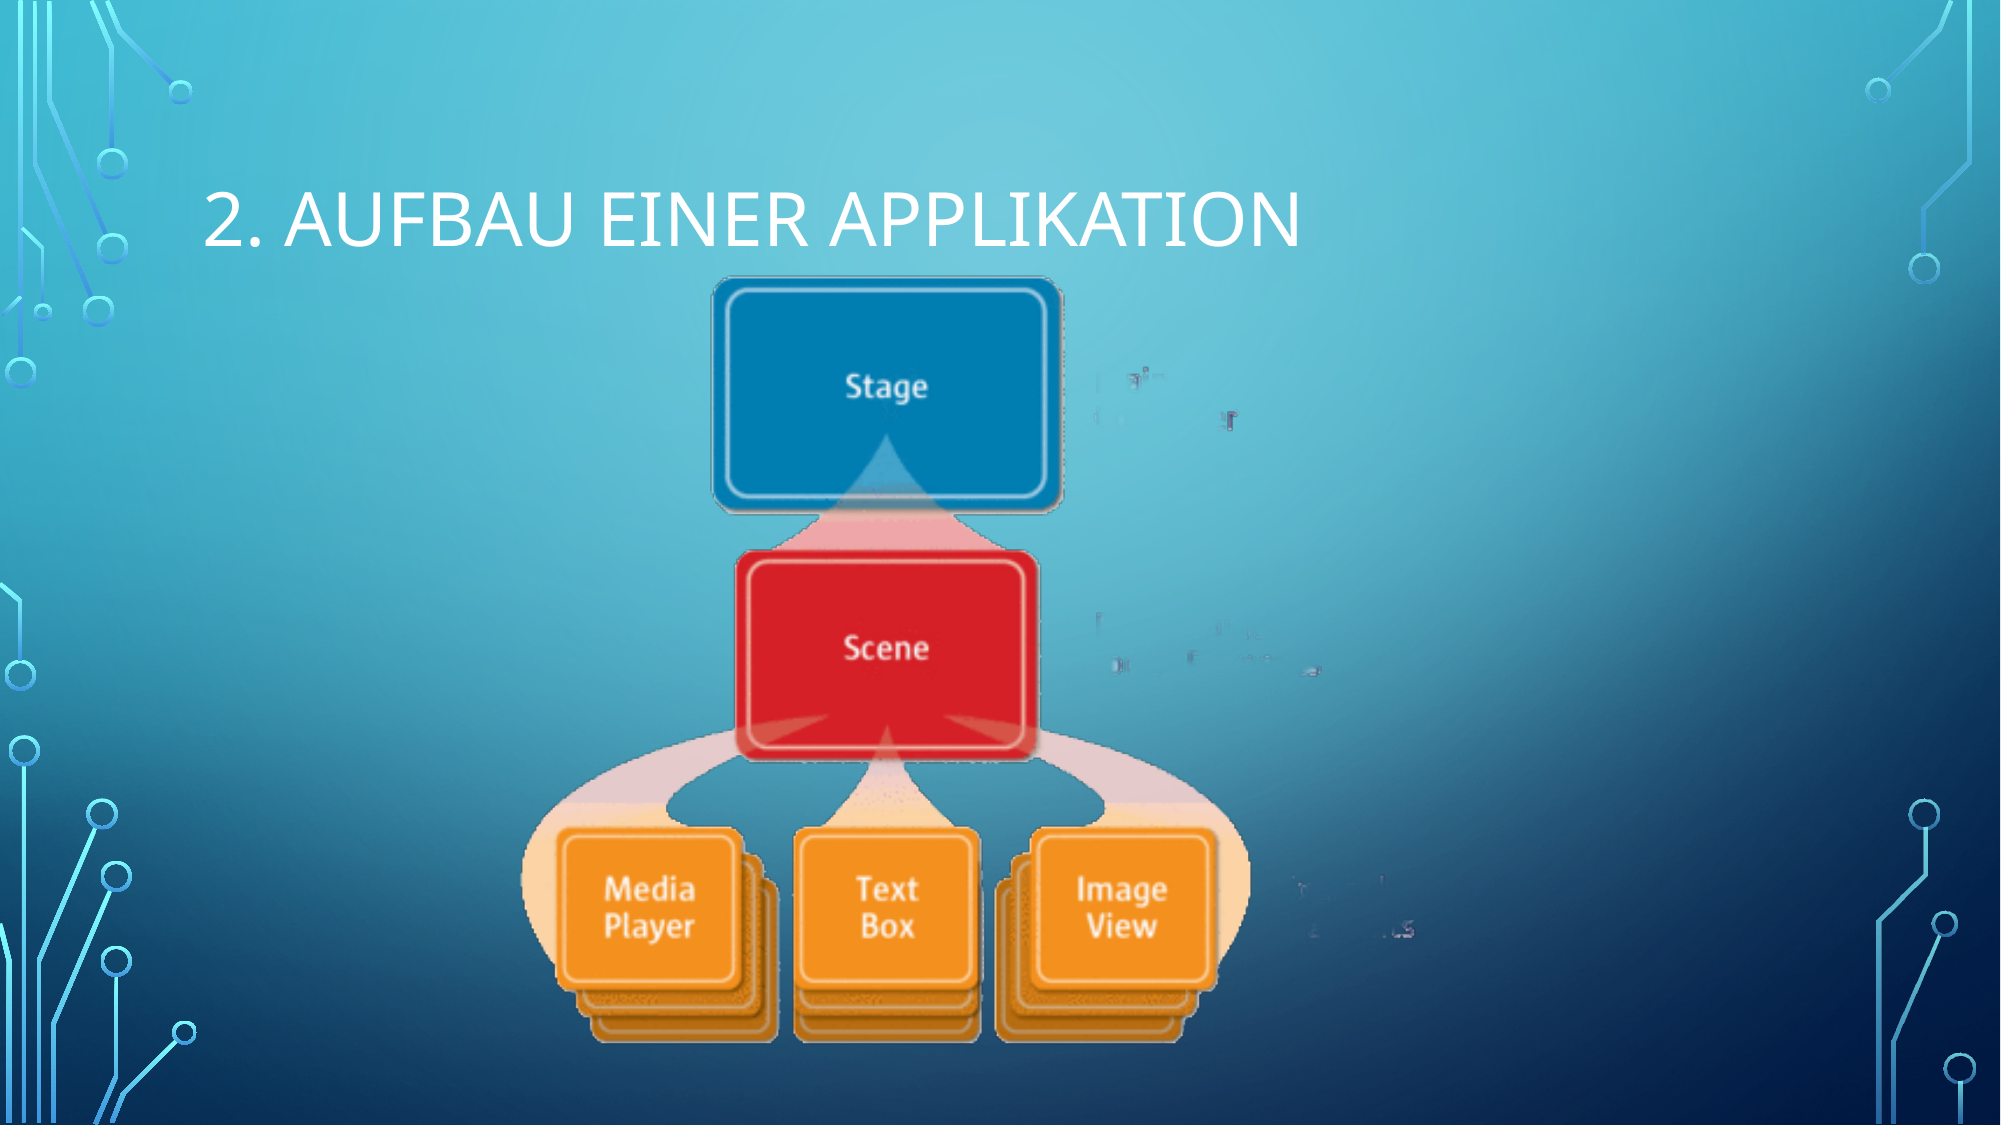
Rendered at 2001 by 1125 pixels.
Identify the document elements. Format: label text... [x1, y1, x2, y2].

title 2. Aufbau einer Applikation [187, 101, 1813, 344]
picture [470, 272, 1449, 1049]
